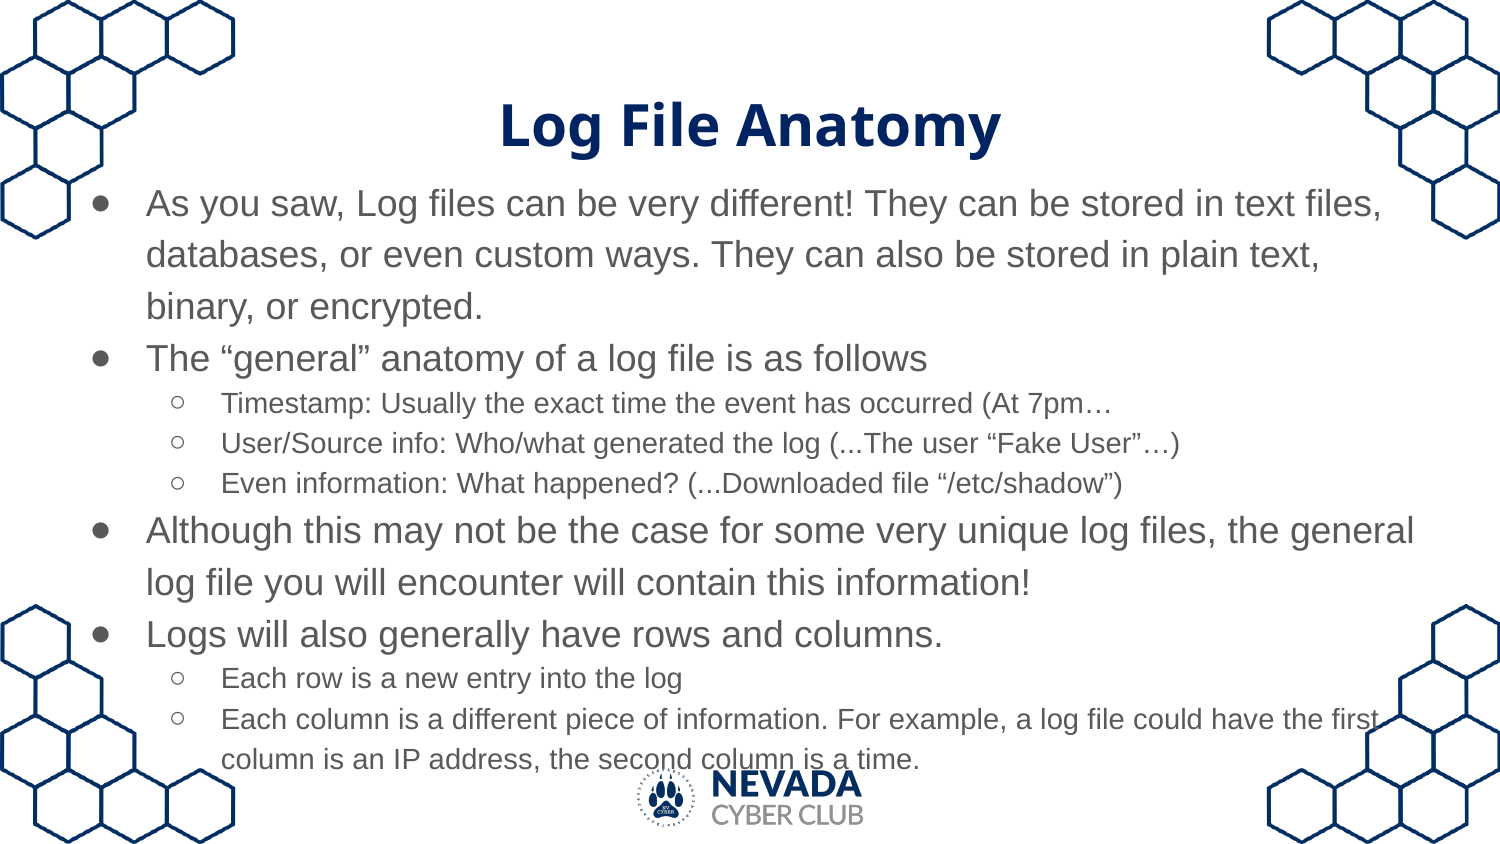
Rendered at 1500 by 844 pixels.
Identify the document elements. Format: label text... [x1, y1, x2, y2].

list As you saw, Log files can be very different! They can be stored in text files, databases, or even custom ways. They can also be stored in plain text, binary, or encrypted. The “general” anatomy of a log file is as follows Timestamp: Usually the exact time the event has occurred (At 7pm… User/Source info: Who/what generated the log (...The user “Fake User”…) Even information: What happened? (...Downloaded file “/etc/shadow”) Although this may not be the case for some very unique log files, the general log file you will encounter will contain this information! Logs will also generally have rows and columns. Each row is a new entry into the log Each column is a different piece of information. For example, a log file could have the first column is an IP address, the second column is a time. [70, 156, 1430, 627]
picture [0, 0, 1500, 844]
title Log File Anatomy [134, 72, 1366, 156]
